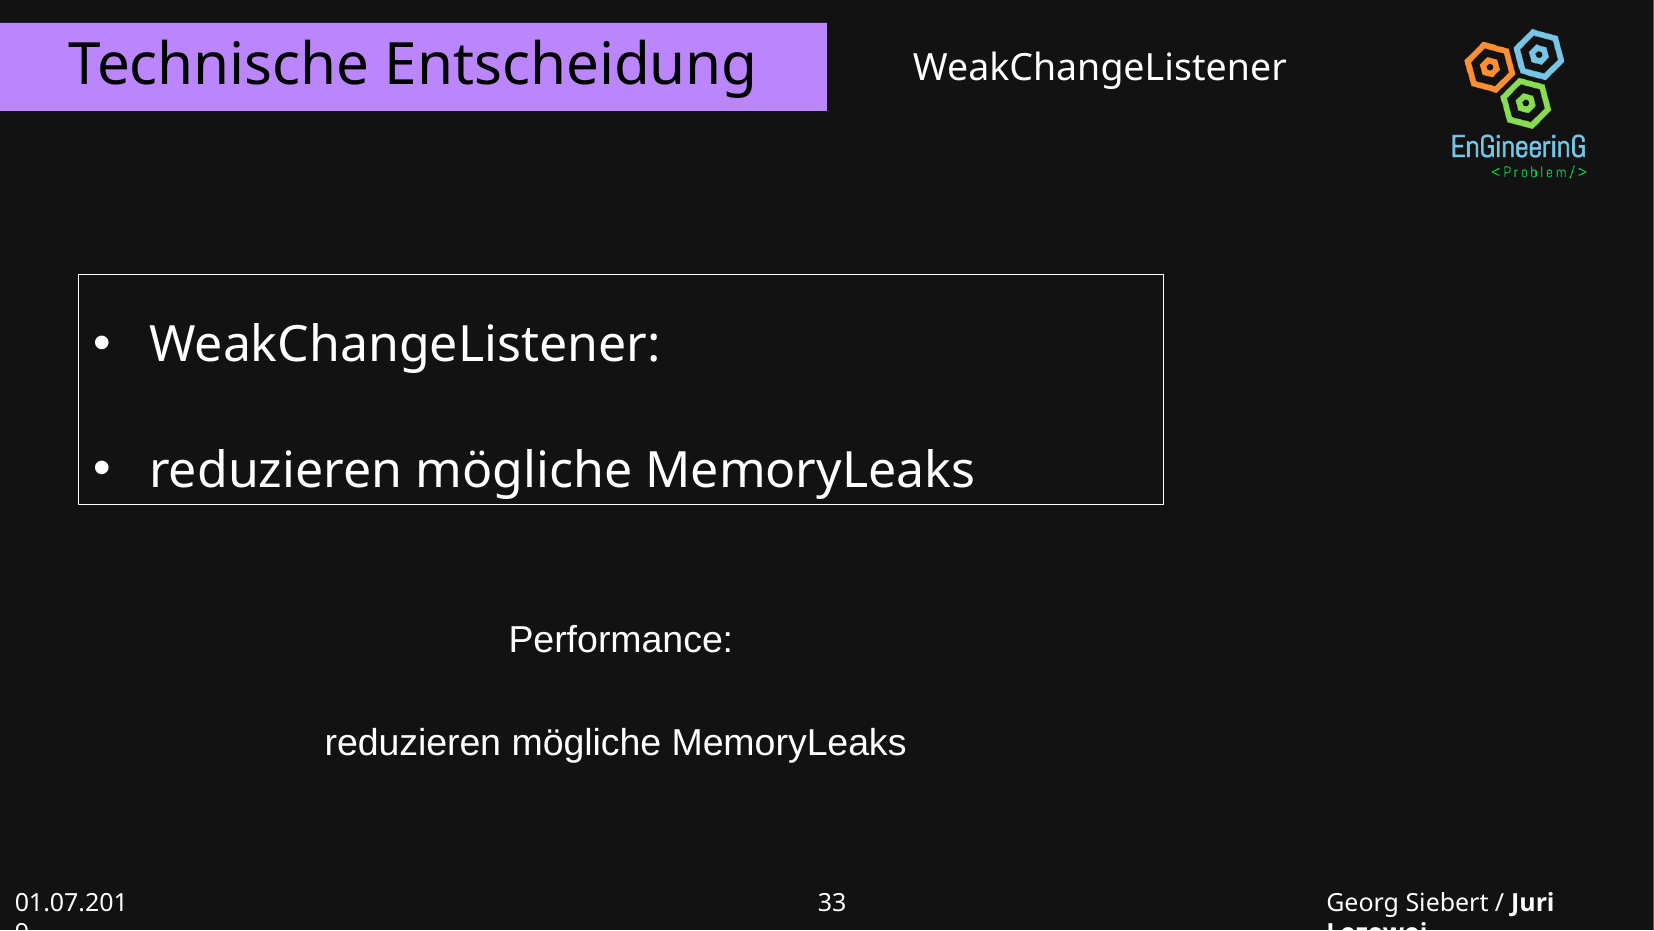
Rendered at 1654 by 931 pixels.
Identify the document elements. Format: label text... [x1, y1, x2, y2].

text_box WeakChangeListener: reduzieren mögliche MemoryLeaks [78, 274, 1164, 505]
title Technische Entscheidung [0, 22, 827, 111]
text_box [0, 878, 1654, 925]
text_box WeakChangeListener [898, 35, 1377, 96]
text_box Performance: reduzieren mögliche MemoryLeaks [207, 584, 1035, 770]
picture [1382, 29, 1654, 186]
